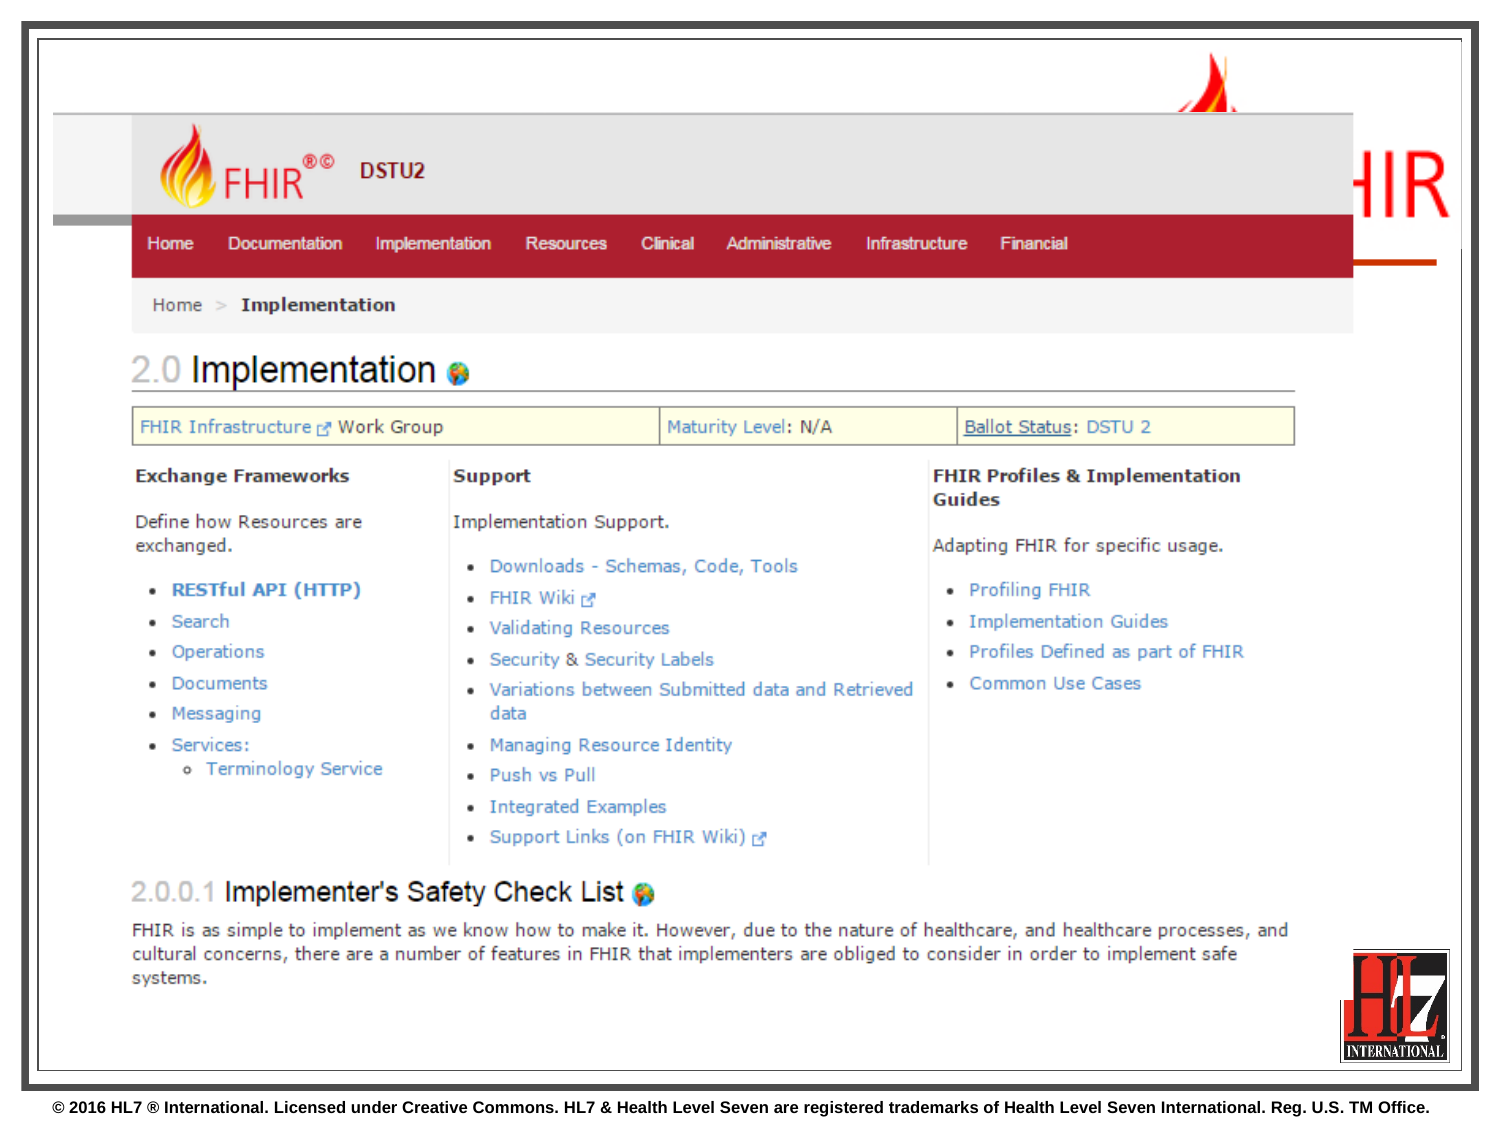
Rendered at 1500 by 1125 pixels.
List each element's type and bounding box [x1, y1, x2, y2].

picture [52, 42, 1462, 1063]
